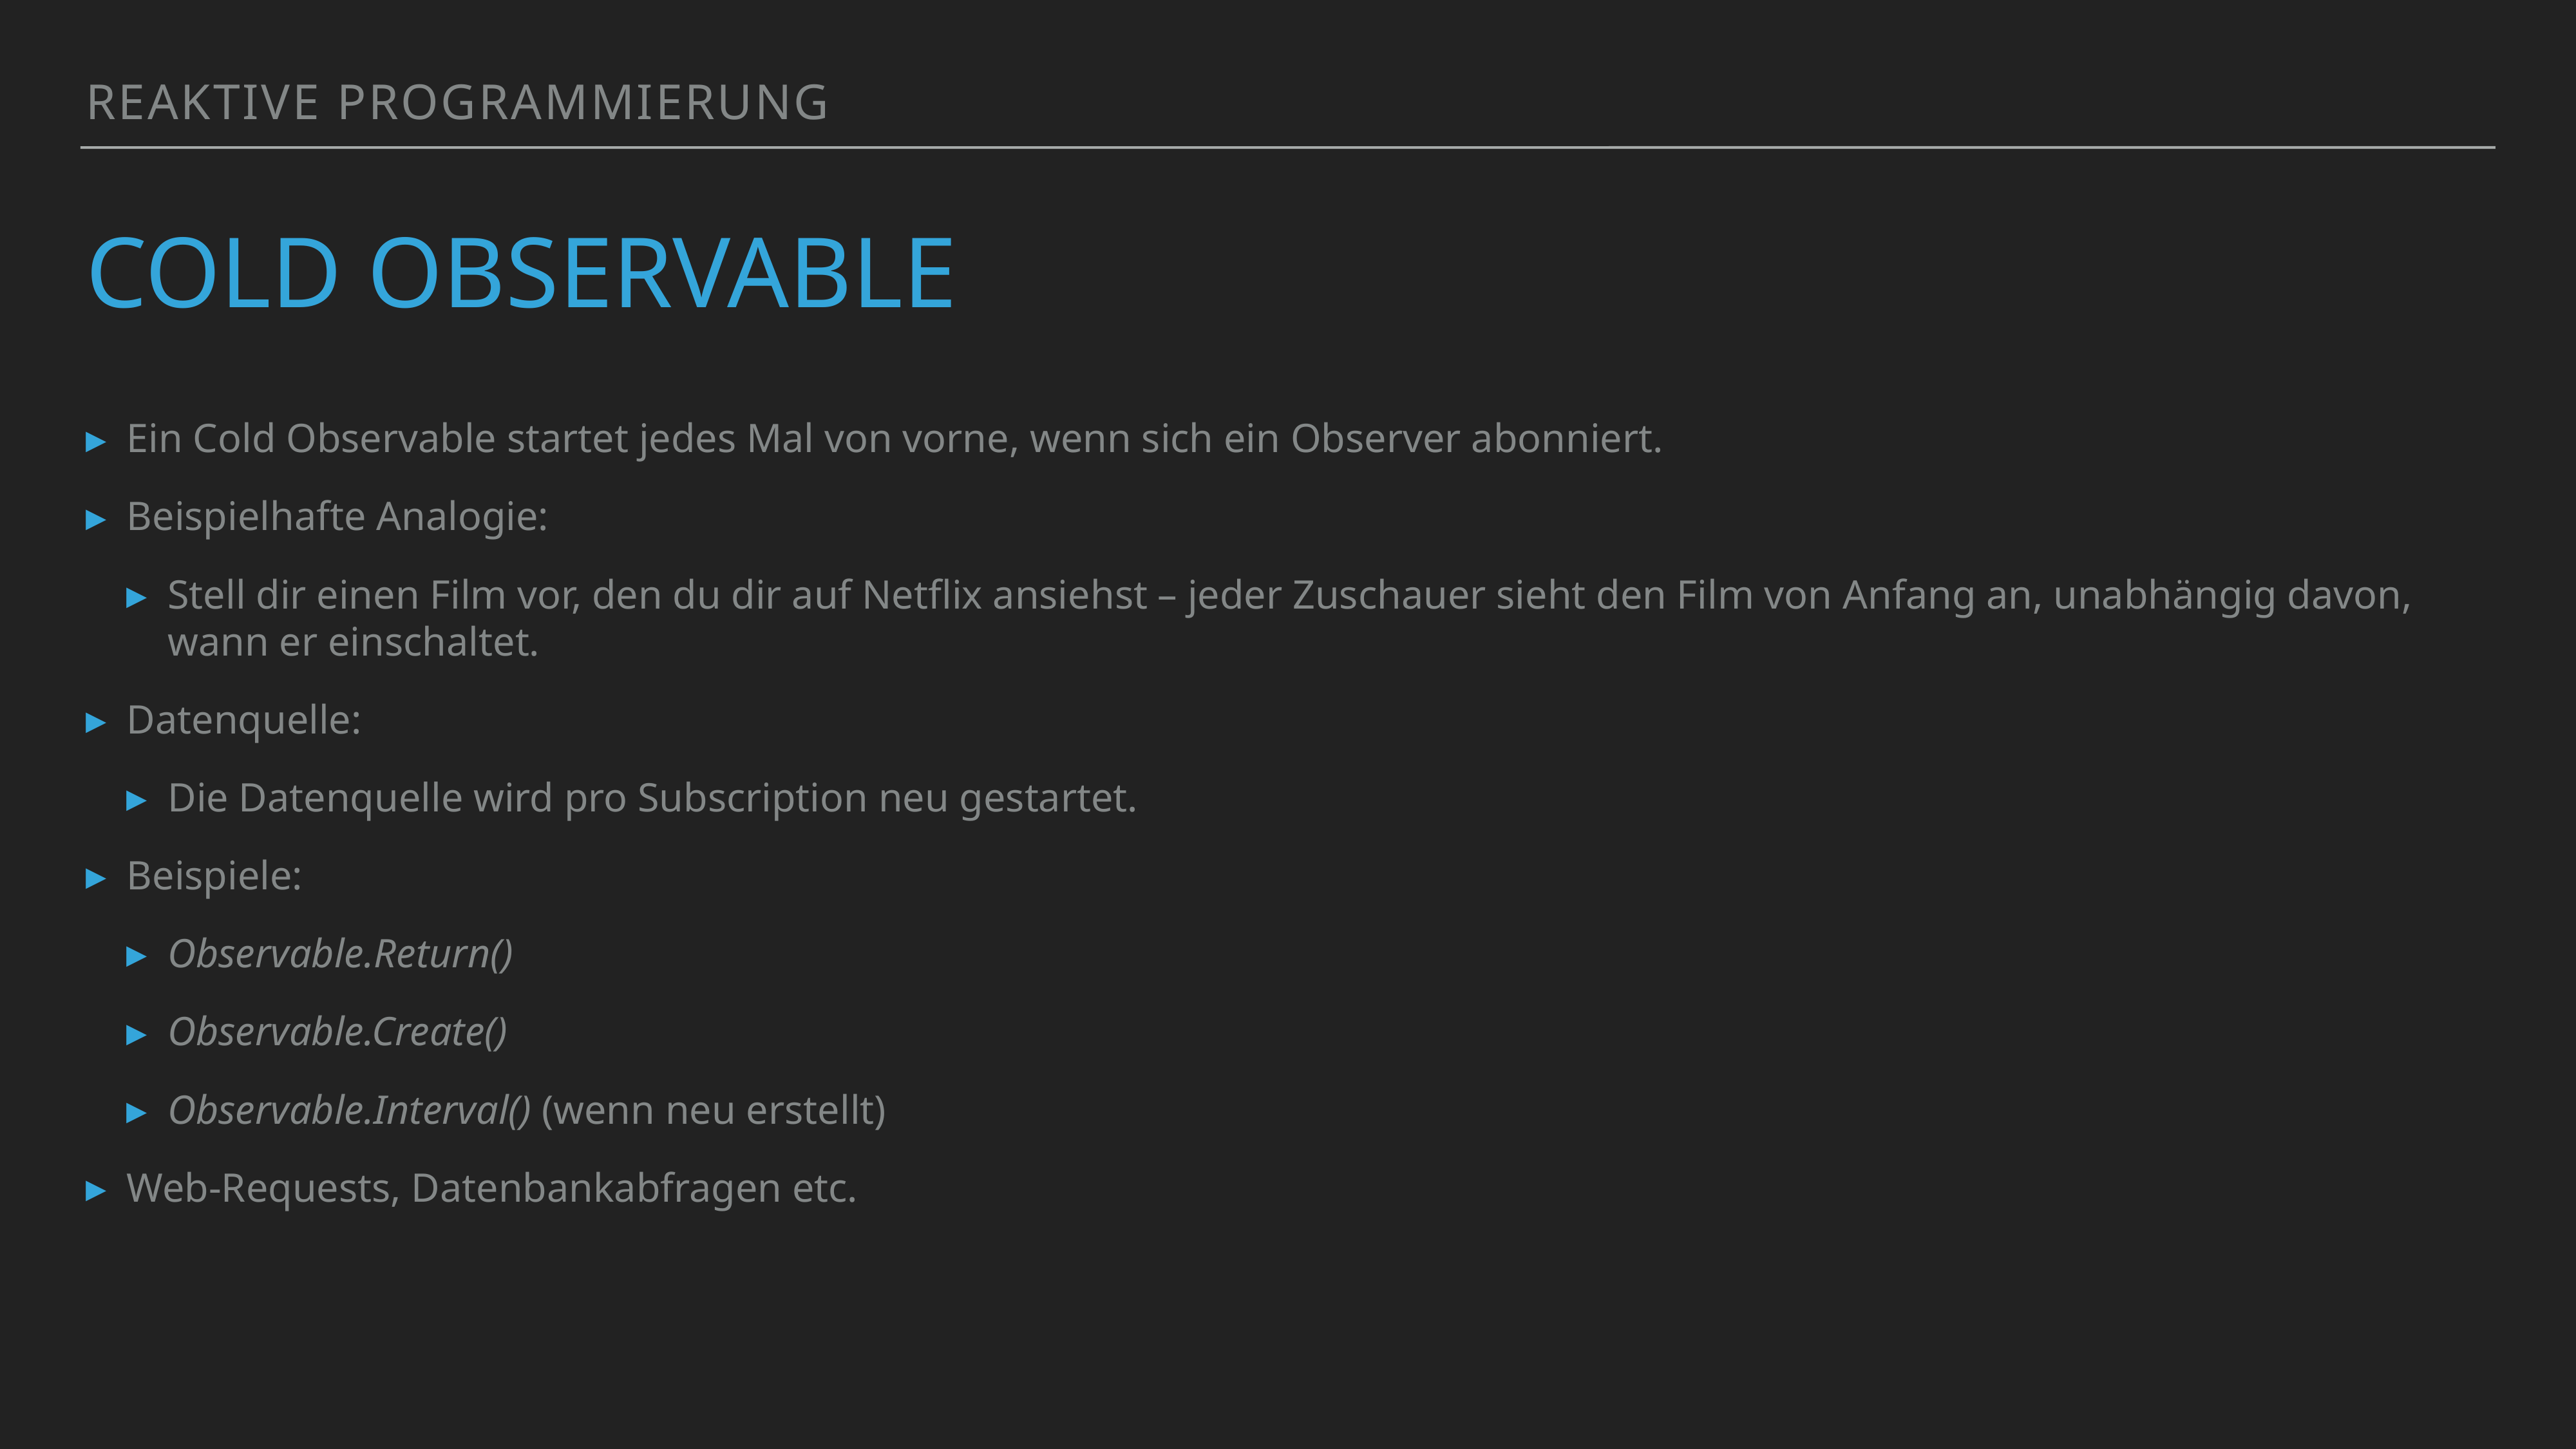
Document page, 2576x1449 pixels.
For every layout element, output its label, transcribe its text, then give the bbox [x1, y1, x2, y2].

list Ein Cold Observable startet jedes Mal von vorne, wenn sich ein Observer abonniert. Beispielhafte Analogie: Stell dir einen Film vor, den du dir auf Netflix ansiehst – jeder Zuschauer sieht den Film von Anfang an, unabhängig davon, wann er einschaltet. Datenquelle: Die Datenquelle wird pro Subscription neu gestartet. Beispiele: Observable.Return() Observable.Create() Observable.Interval() (wenn neu erstellt) Web-Requests, Datenbankabfragen etc. [80, 407, 2496, 1316]
list Reaktive Programmierung [80, 66, 2295, 135]
title Cold Observable [80, 227, 2496, 336]
